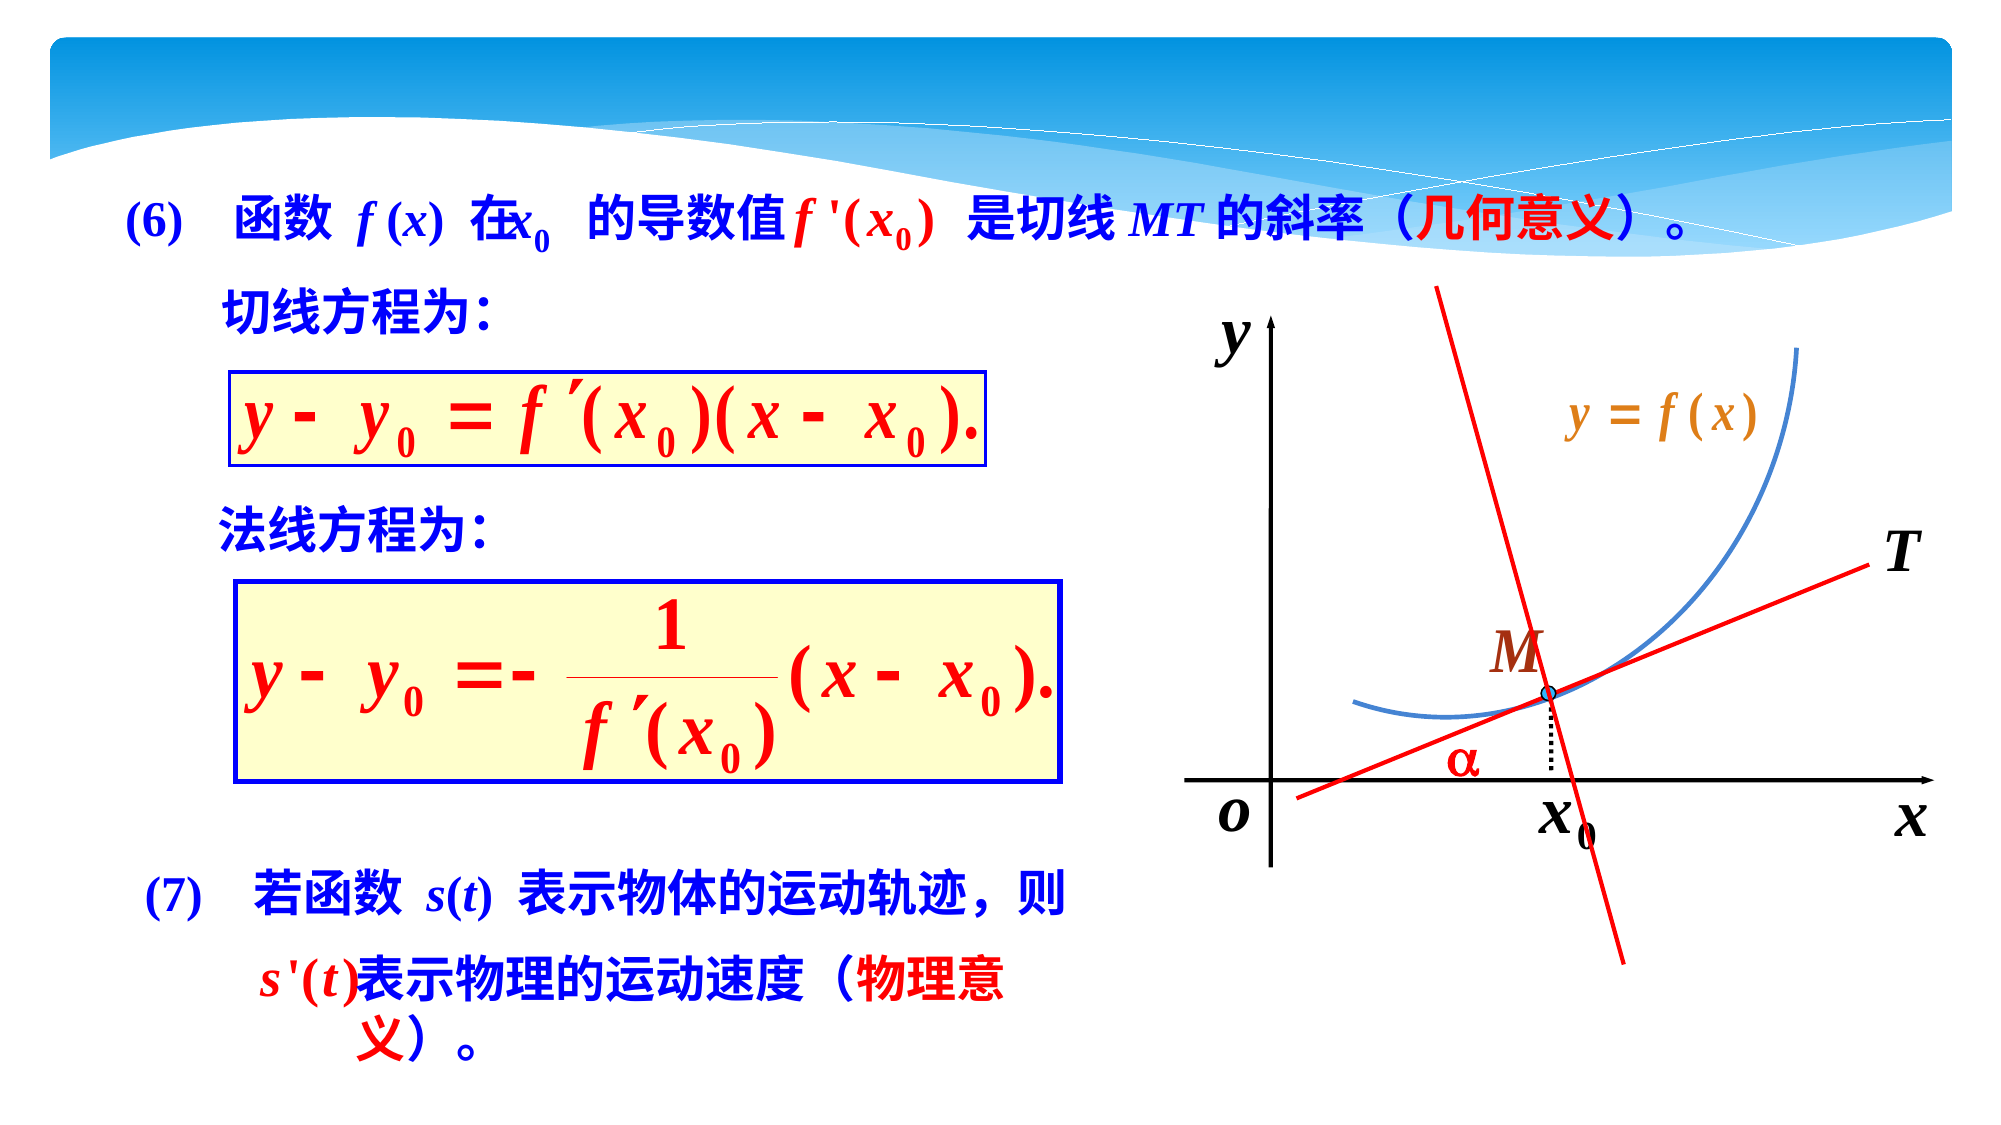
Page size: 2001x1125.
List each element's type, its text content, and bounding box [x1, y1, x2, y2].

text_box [231, 373, 985, 465]
text_box 法线方程为： [202, 491, 1178, 567]
text_box 切线方程为： [206, 273, 1207, 348]
text_box (7) 若函数 s(t) 表示物体的运动轨迹，则 [129, 853, 1090, 929]
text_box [1183, 283, 1935, 868]
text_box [237, 583, 1058, 780]
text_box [255, 940, 1170, 1077]
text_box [110, 179, 1815, 259]
